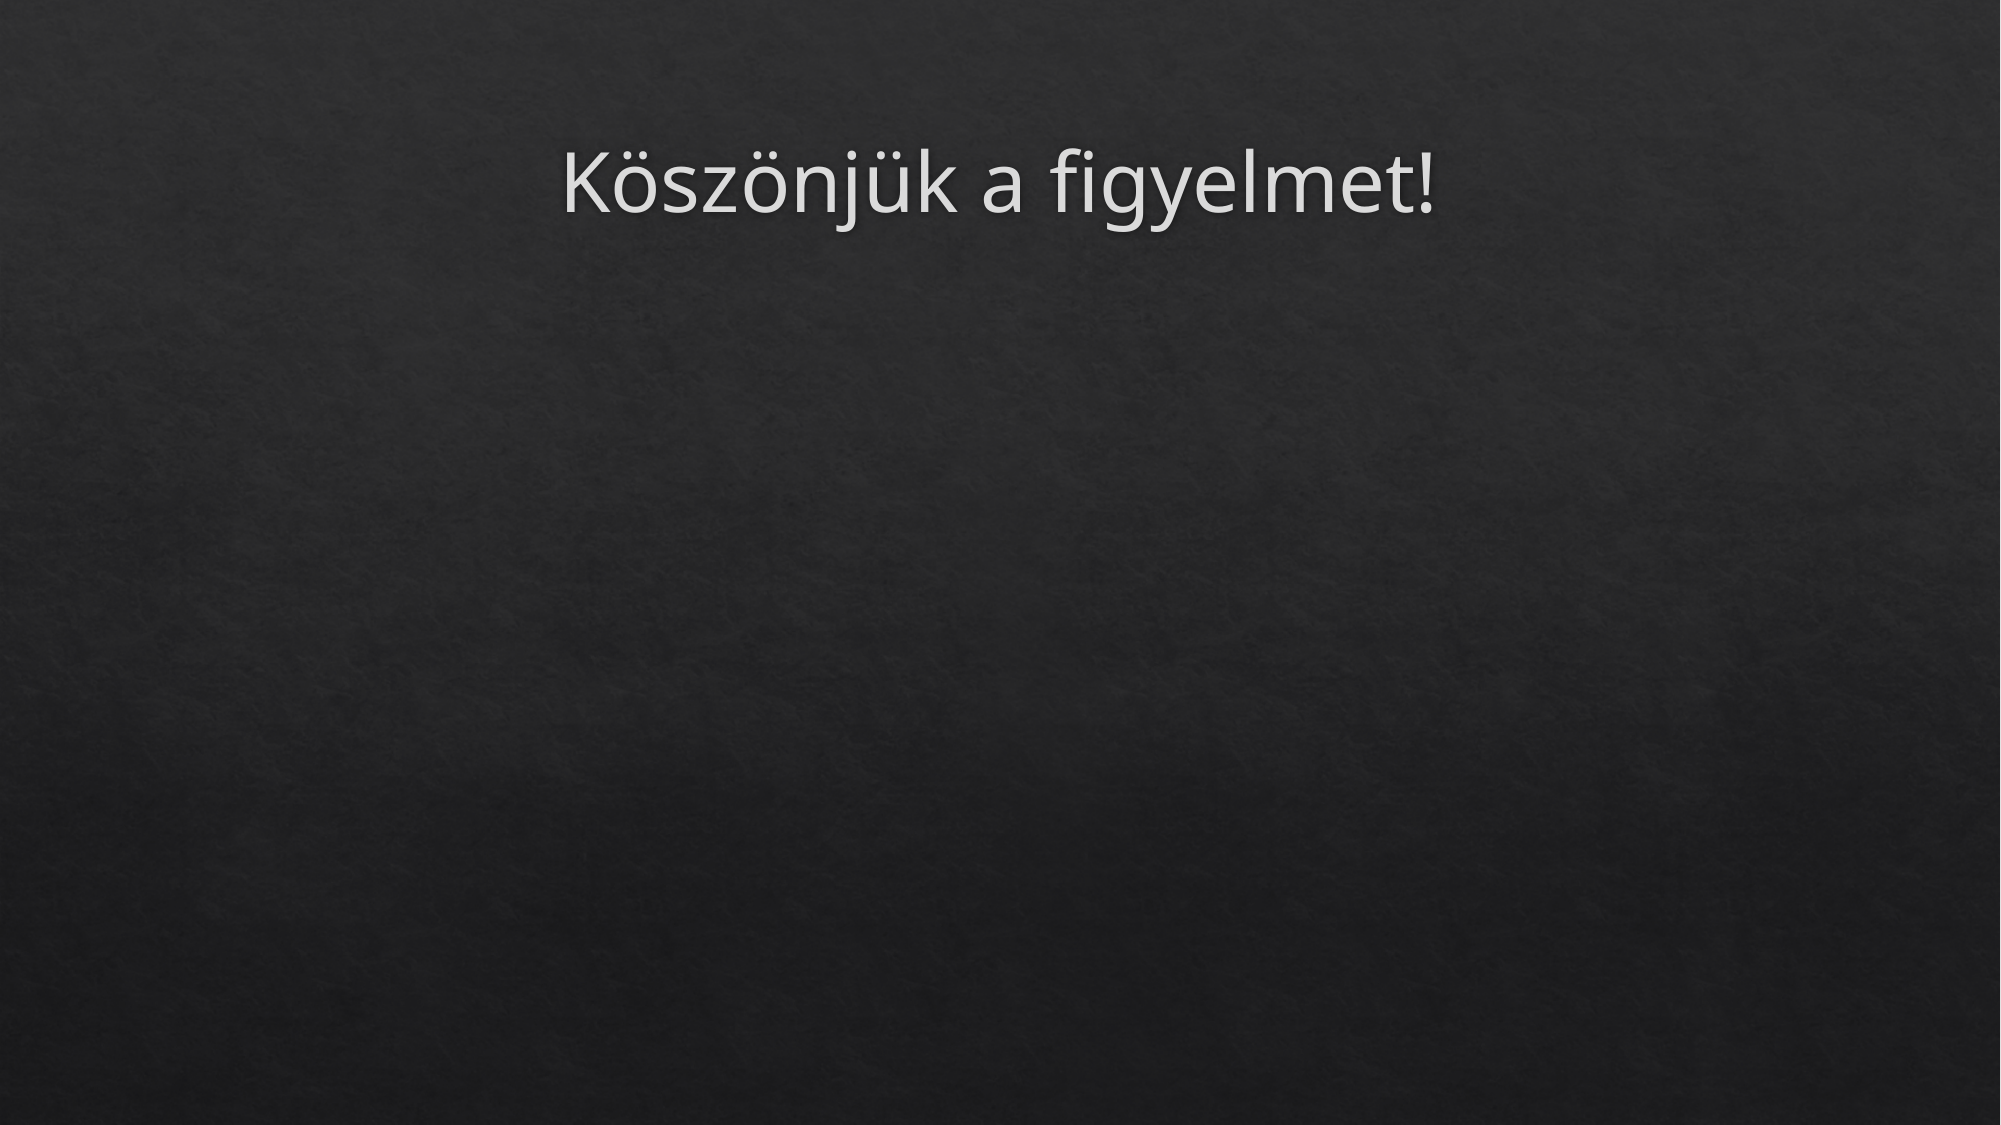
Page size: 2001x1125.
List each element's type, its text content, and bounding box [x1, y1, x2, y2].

title Köszönjük a figyelmet! [149, 99, 1849, 260]
